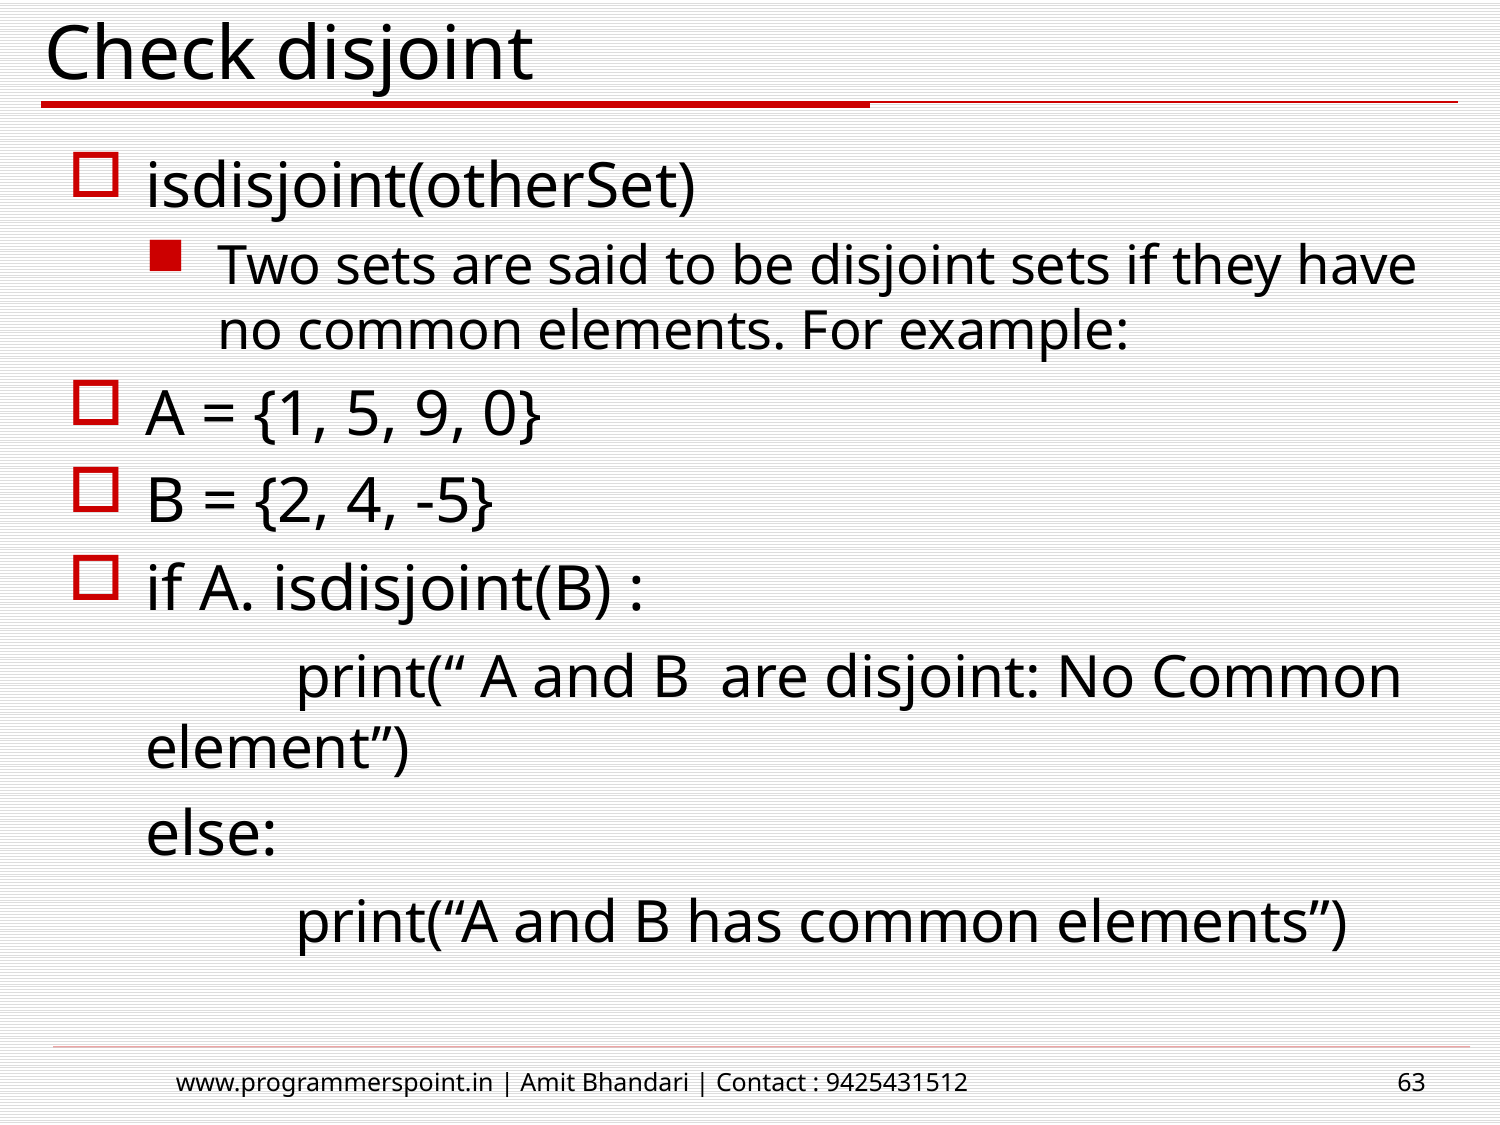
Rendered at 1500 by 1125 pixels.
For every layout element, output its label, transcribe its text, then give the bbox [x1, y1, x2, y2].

list isdisjoint(otherSet) Two sets are said to be disjoint sets if they have no common elements. For example: A = {1, 5, 9, 0} B = {2, 4, -5} if A. isdisjoint(B) : print(“ A and B are disjoint: No Common element”) else: print(“A and B has common elements”) [52, 136, 1448, 1012]
slide_number 63 [1115, 1058, 1442, 1102]
title Check disjoint [29, 0, 595, 103]
footer www.programmerspoint.in | Amit Bhandari | Contact : 9425431512 [100, 1058, 1046, 1102]
